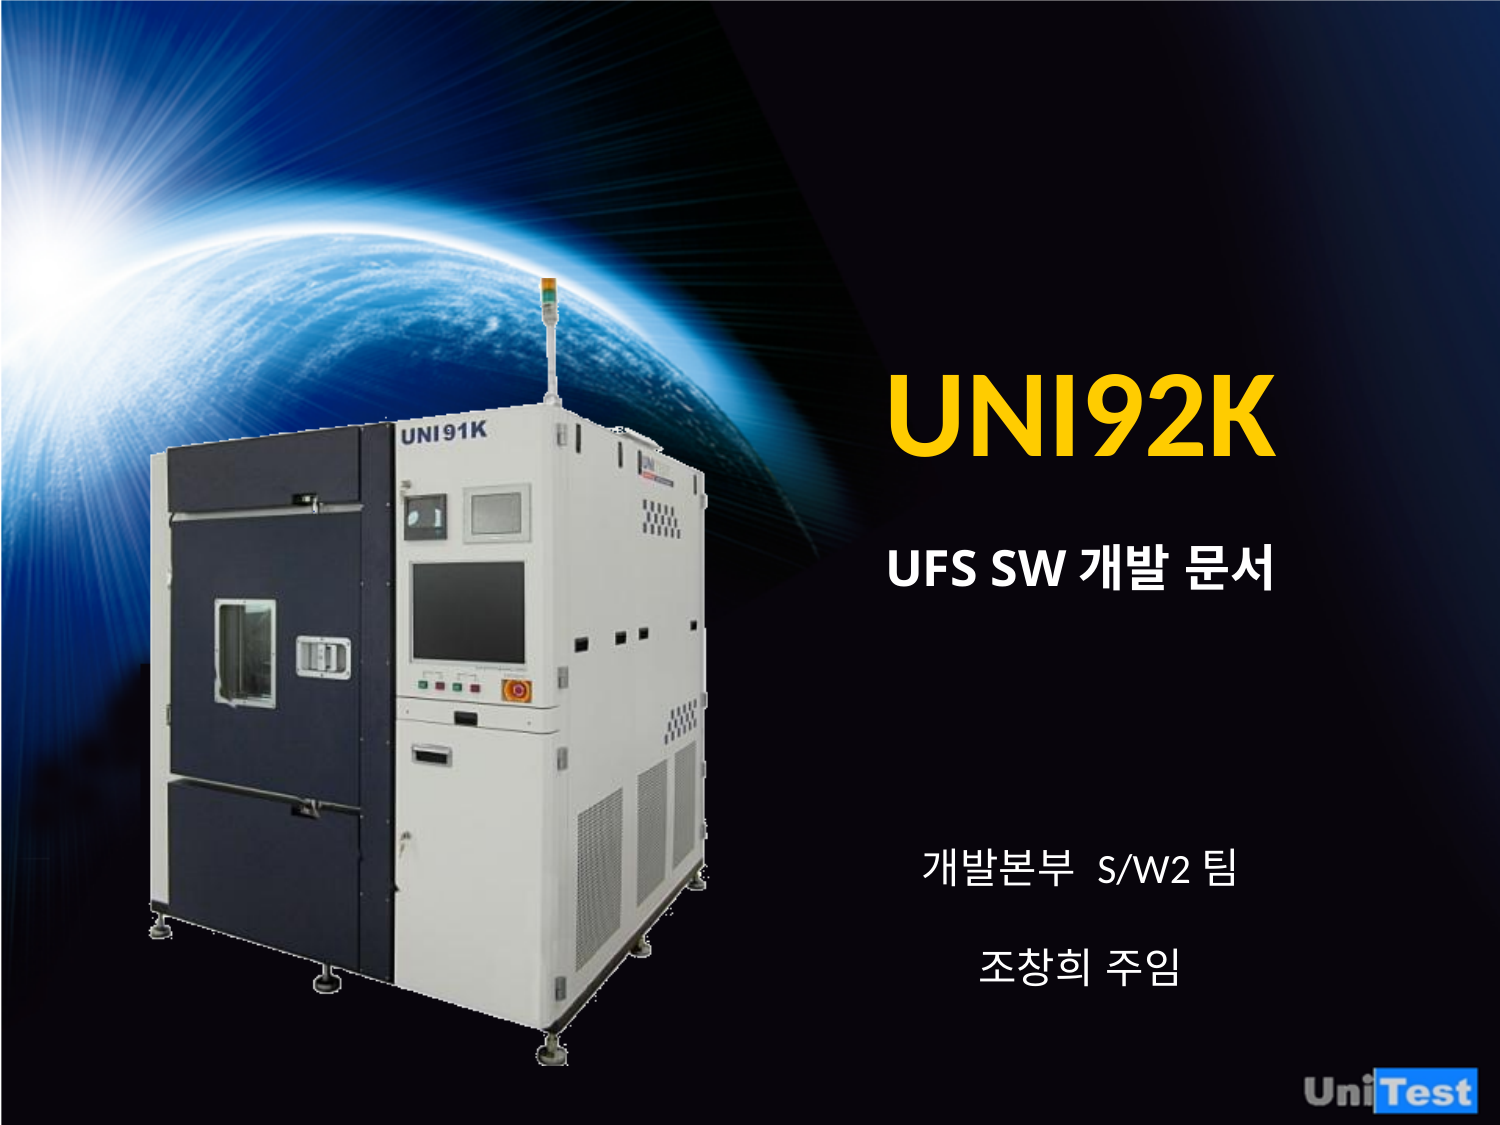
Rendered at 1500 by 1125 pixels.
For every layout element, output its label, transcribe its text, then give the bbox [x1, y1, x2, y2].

text_box UNI92K UFS SW개발 문서 [685, 225, 1477, 628]
picture [0, 0, 1500, 1125]
text_box 개발본부 S/W2팀 조창희 주임 [791, 834, 1371, 999]
